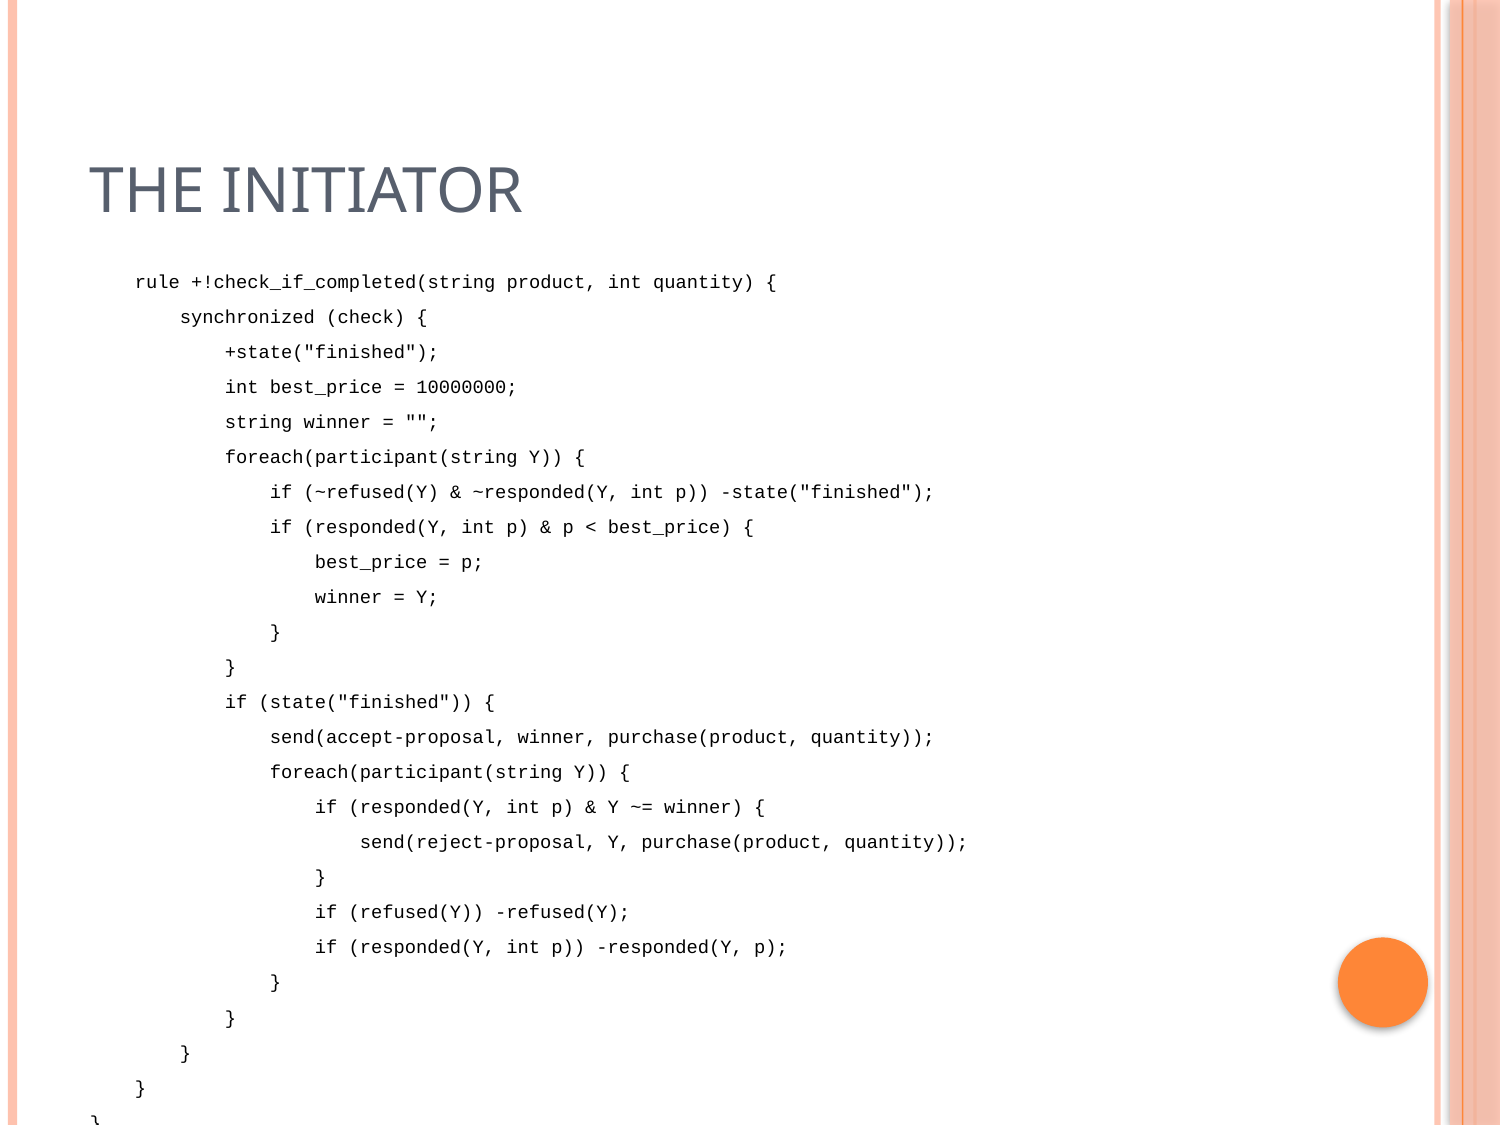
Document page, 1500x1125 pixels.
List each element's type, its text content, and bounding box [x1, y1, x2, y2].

list rule +!check_if_completed(string product, int quantity) { synchronized (check) { +state("finished"); int best_price = 10000000; string winner = ""; foreach(participant(string Y)) { if (~refused(Y) & ~responded(Y, int p)) -state("finished"); if (responded(Y, int p) & p < best_price) { best_price = p; winner = Y; } } if (state("finished")) { send(accept-proposal, winner, purchase(product, quantity)); foreach(participant(string Y)) { if (responded(Y, int p) & Y ~= winner) { send(reject-proposal, Y, purchase(product, quantity)); } if (refused(Y)) -refused(Y); if (responded(Y, int p)) -responded(Y, p); } } } } } [75, 262, 1300, 1062]
title The Initiator [75, 45, 1300, 233]
